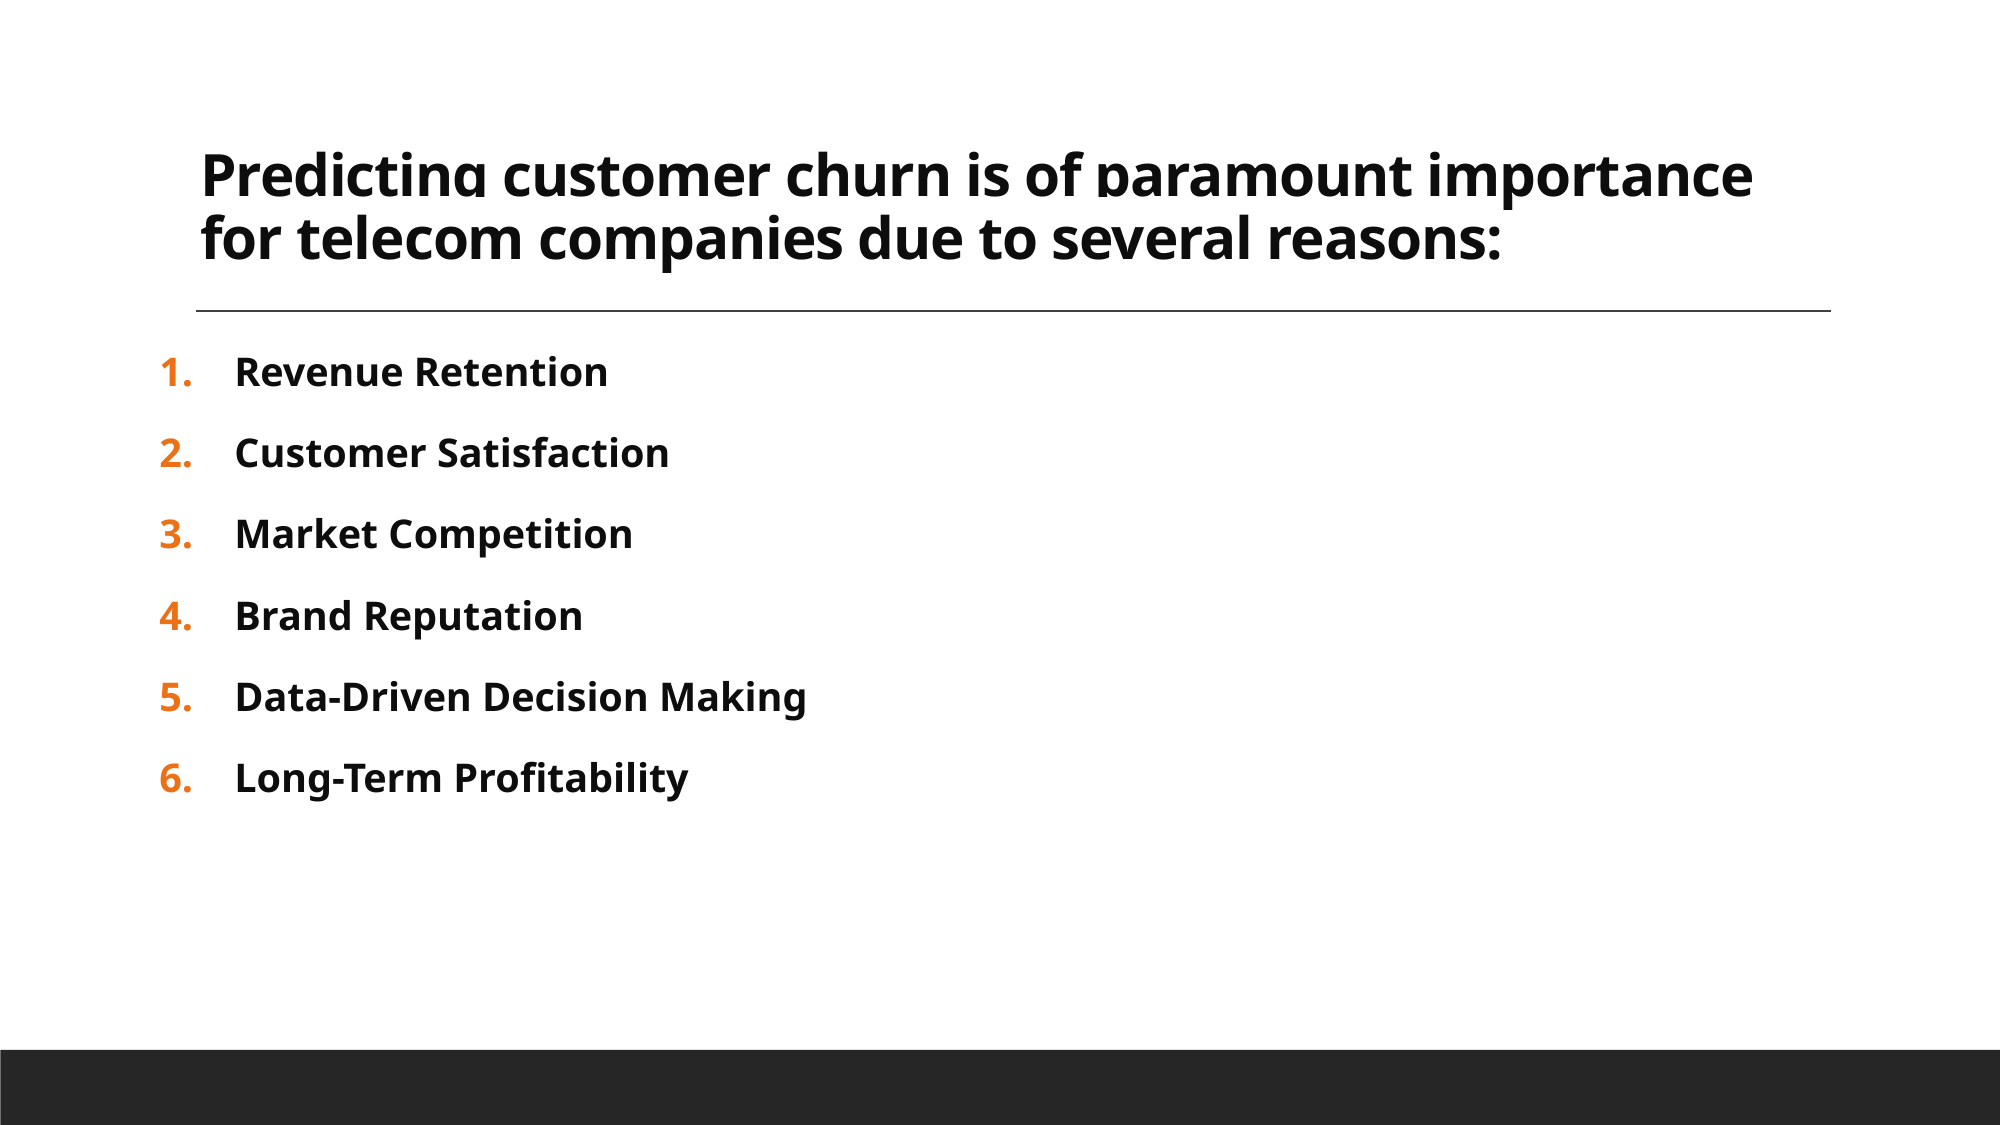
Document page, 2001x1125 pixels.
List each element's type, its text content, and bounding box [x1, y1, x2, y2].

title Predicting customer churn is of paramount importance for telecom companies due to several reasons: [185, 156, 1815, 280]
list Revenue Retention Customer Satisfaction Market Competition Brand Reputation Data-Driven Decision Making Long-Term Profitability [159, 334, 1810, 846]
